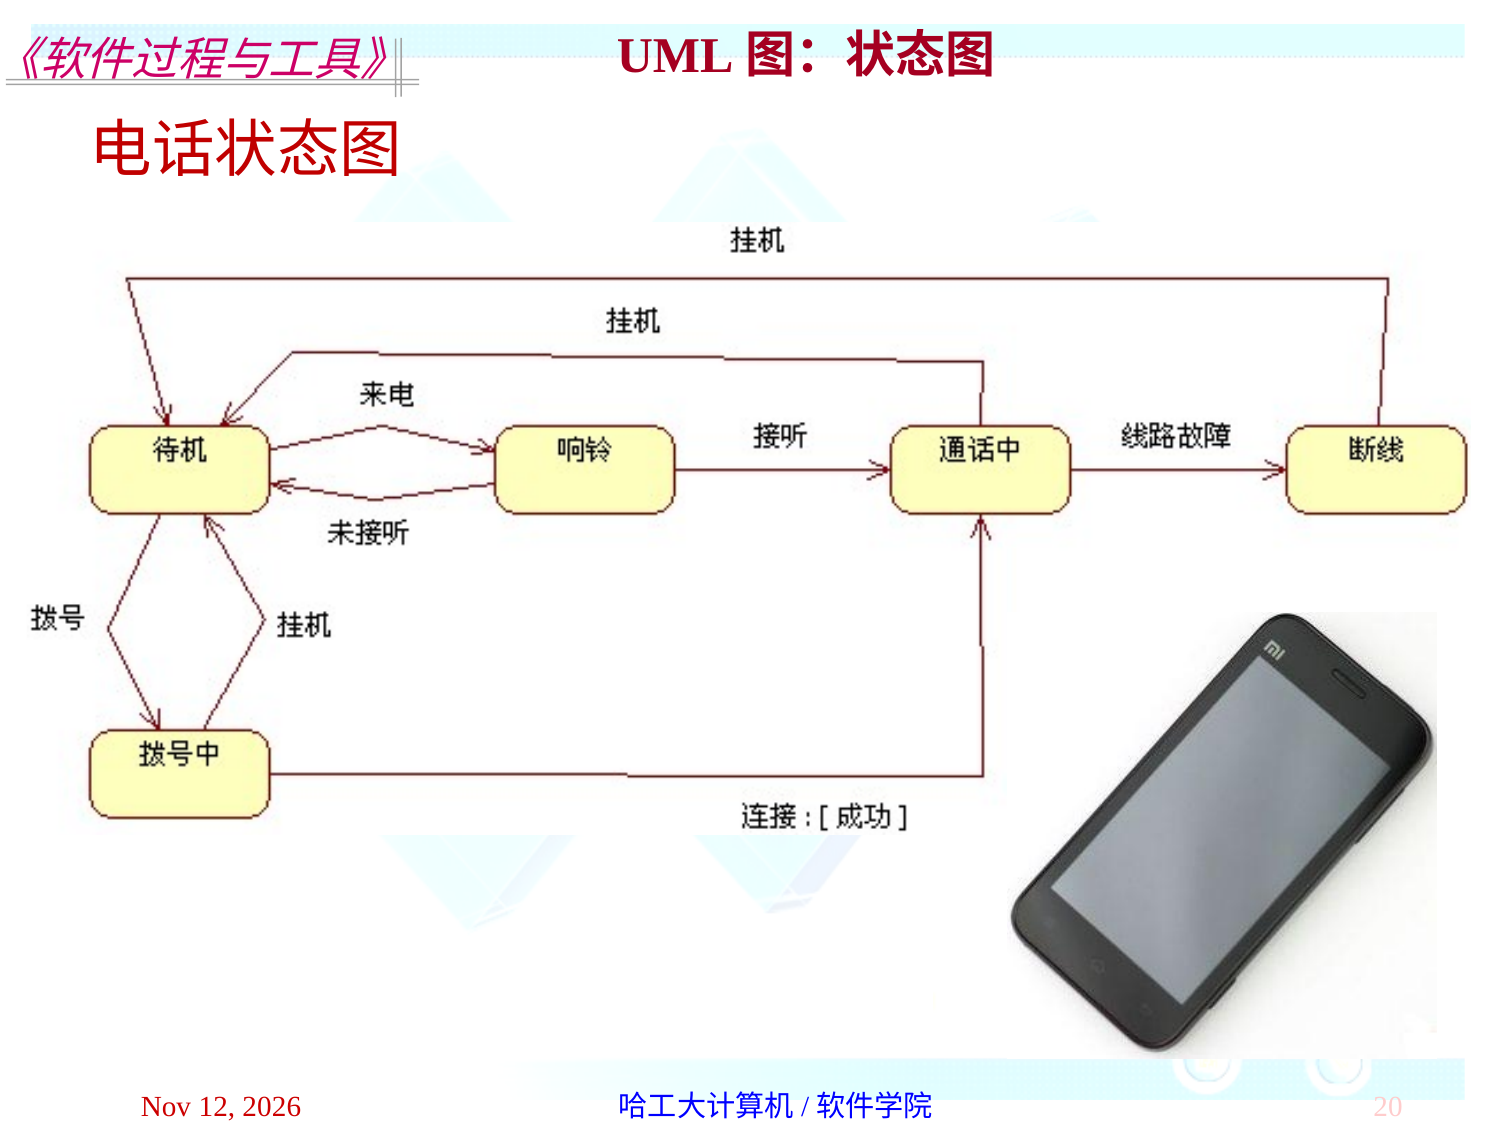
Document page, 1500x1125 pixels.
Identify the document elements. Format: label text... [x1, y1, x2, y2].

picture [26, 222, 1471, 1059]
text_box UML图：状态图 [389, 15, 1223, 90]
text_box 电话状态图 [74, 101, 1425, 188]
